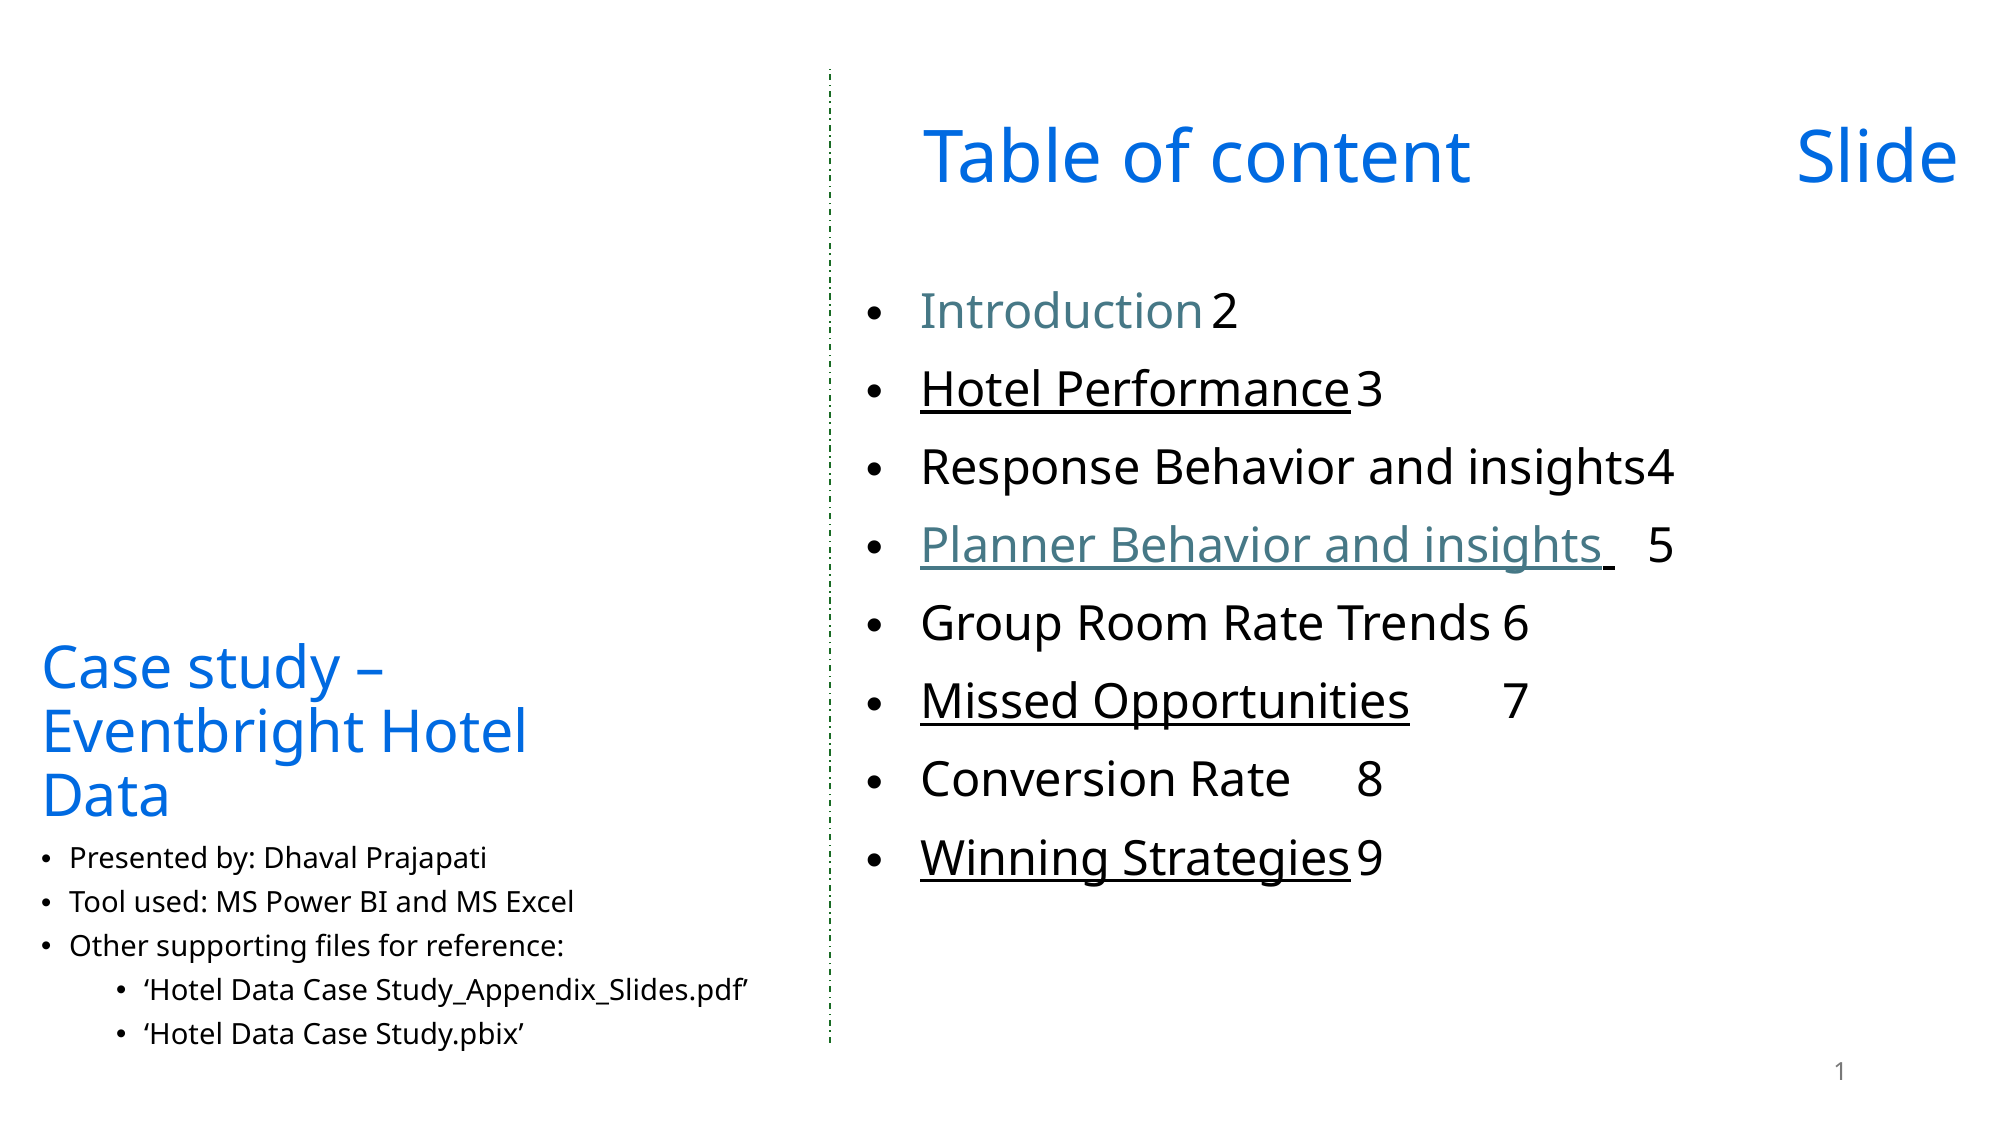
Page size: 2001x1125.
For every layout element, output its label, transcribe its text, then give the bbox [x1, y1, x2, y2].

title Case study – Eventbright Hotel Data [26, 629, 658, 836]
subtitle Presented by: Dhaval Prajapati Tool used: MS Power BI and MS Excel Other supporting files for reference: ‘Hotel Data Case Study_Appendix_Slides.pdf’ ‘Hotel Data Case Study.pbix’ [26, 836, 810, 1075]
slide_number 1 [1412, 1042, 1863, 1103]
text_box Table of content Slide Introduction 2 Hotel Performance 3 Response Behavior and insights 4 Planner Behavior and insights 5 Group Room Rate Trends 6 Missed Opportunities 7 Conversion Rate 8 Winning Strategies 9 [851, 102, 1974, 1023]
